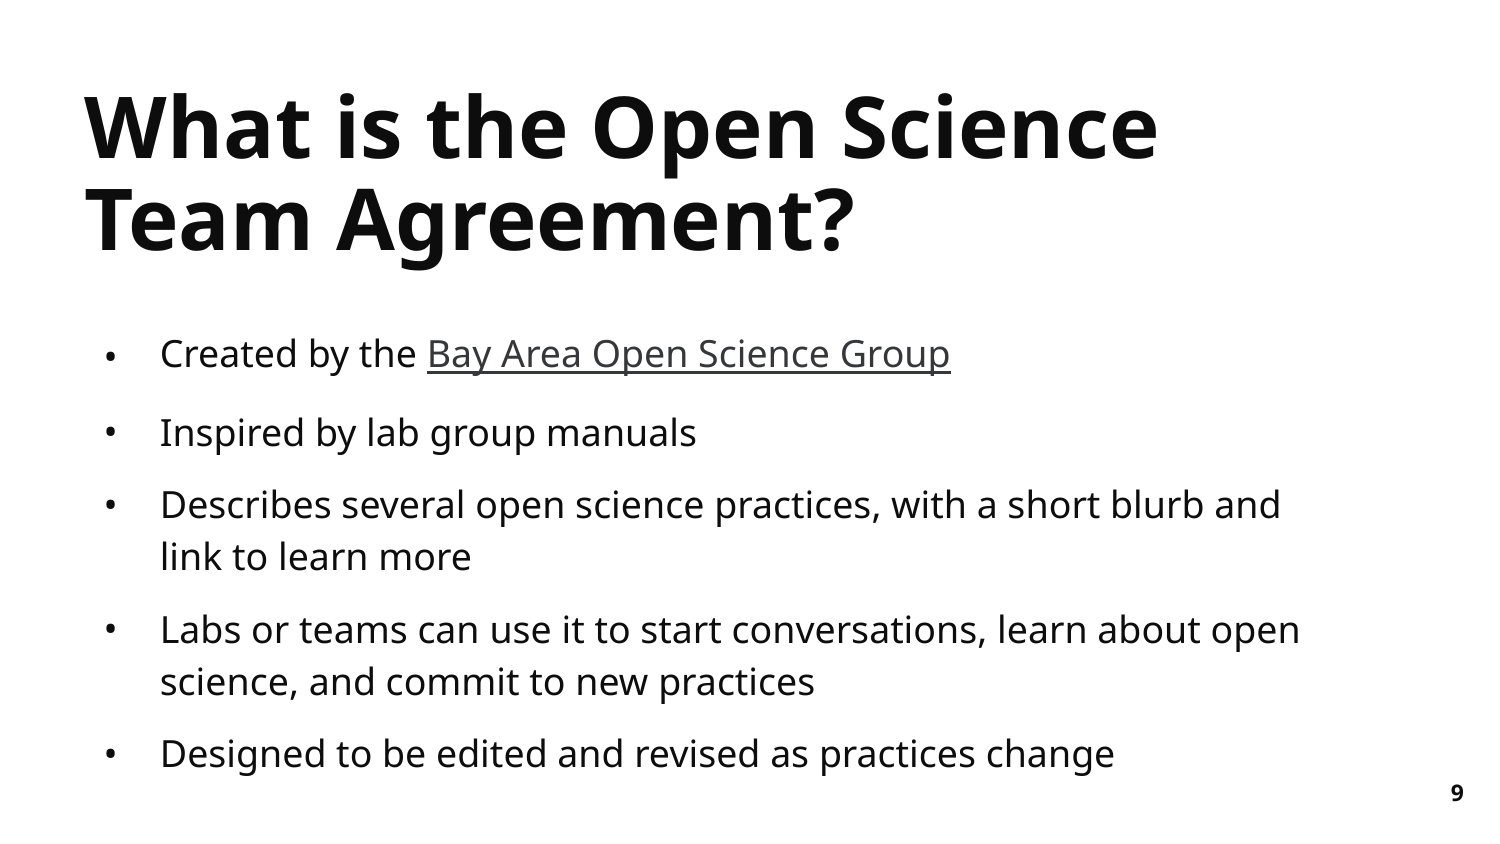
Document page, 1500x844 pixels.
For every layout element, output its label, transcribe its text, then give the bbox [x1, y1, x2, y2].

title What is the Open Science Team Agreement? [84, 84, 1365, 203]
slide_number ‹#› [1374, 779, 1464, 809]
list Created by the Bay Area Open Science Group Inspired by lab group manuals Describes several open science practices, with a short blurb and link to learn more Labs or teams can use it to start conversations, learn about open science, and commit to new practices Designed to be edited and revised as practices change [84, 322, 1338, 720]
